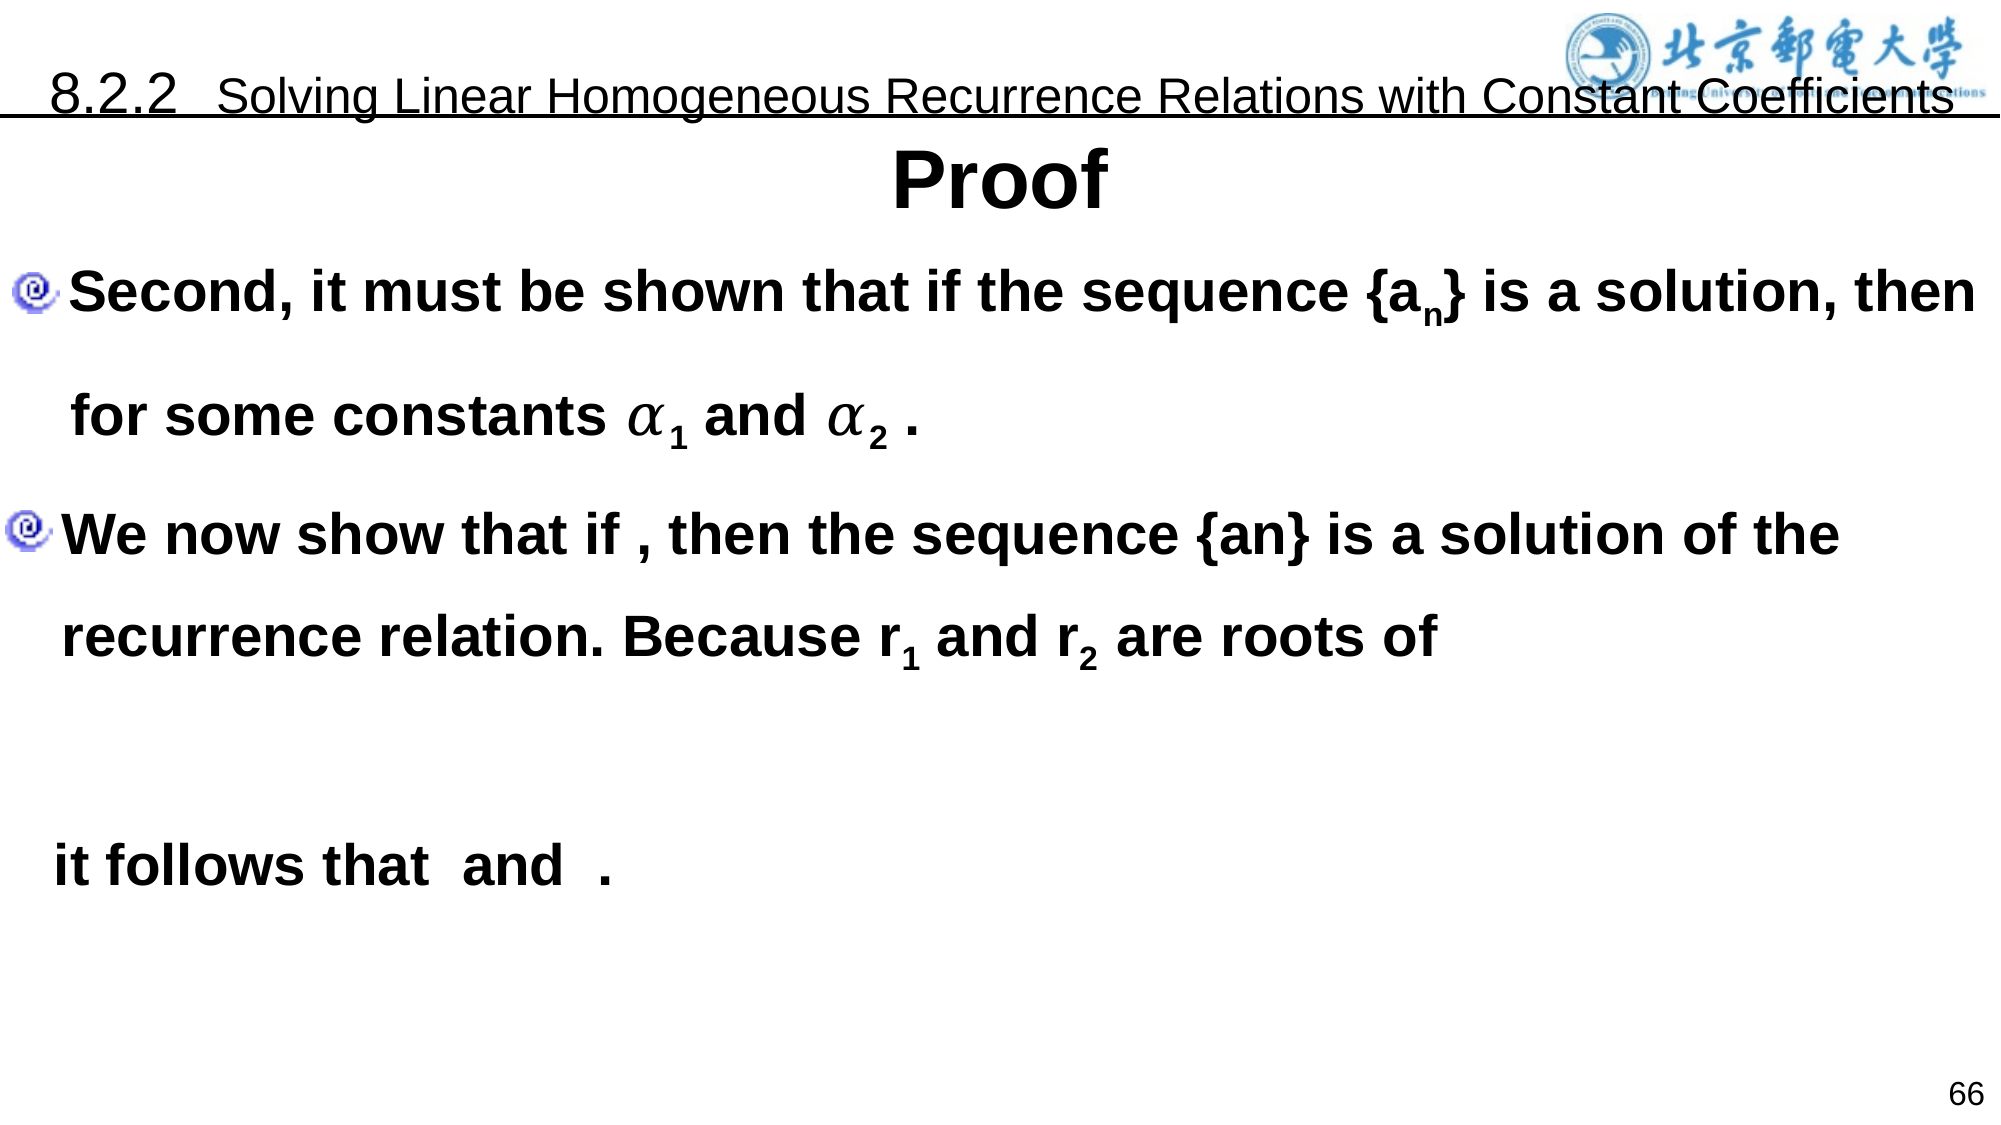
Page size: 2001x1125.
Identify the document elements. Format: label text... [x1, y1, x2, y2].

picture [12, 272, 60, 314]
text_box Proof [634, 135, 1366, 234]
text_box 8.2.2 Solving Linear Homogeneous Recurrence Relations with Constant Coefficients [34, 0, 2000, 135]
picture [5, 510, 53, 552]
